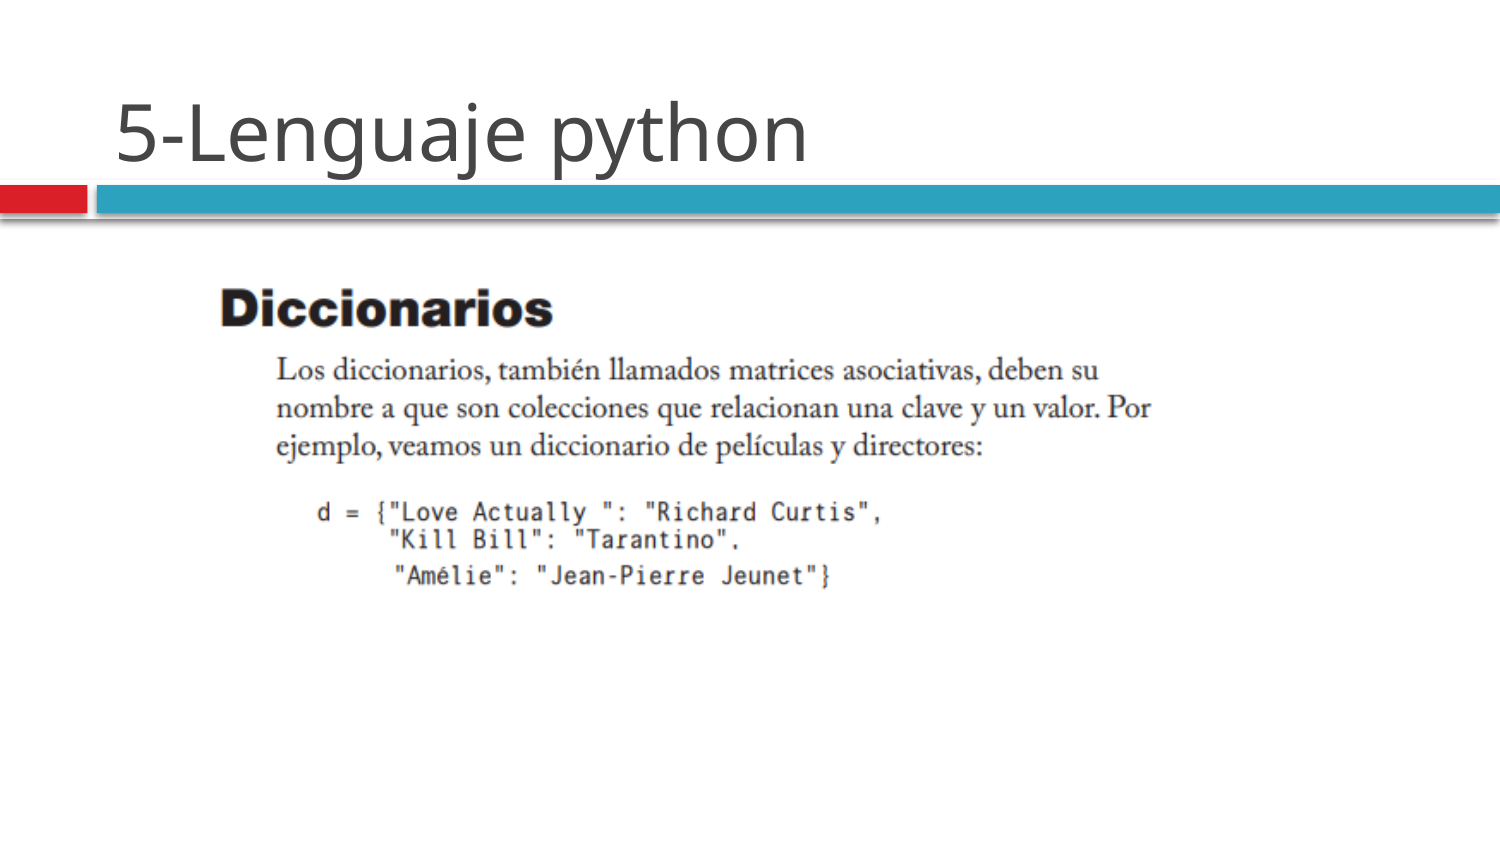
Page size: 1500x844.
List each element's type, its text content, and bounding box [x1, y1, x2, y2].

picture [194, 256, 1169, 648]
title 5-Lenguaje python [99, 19, 1438, 185]
